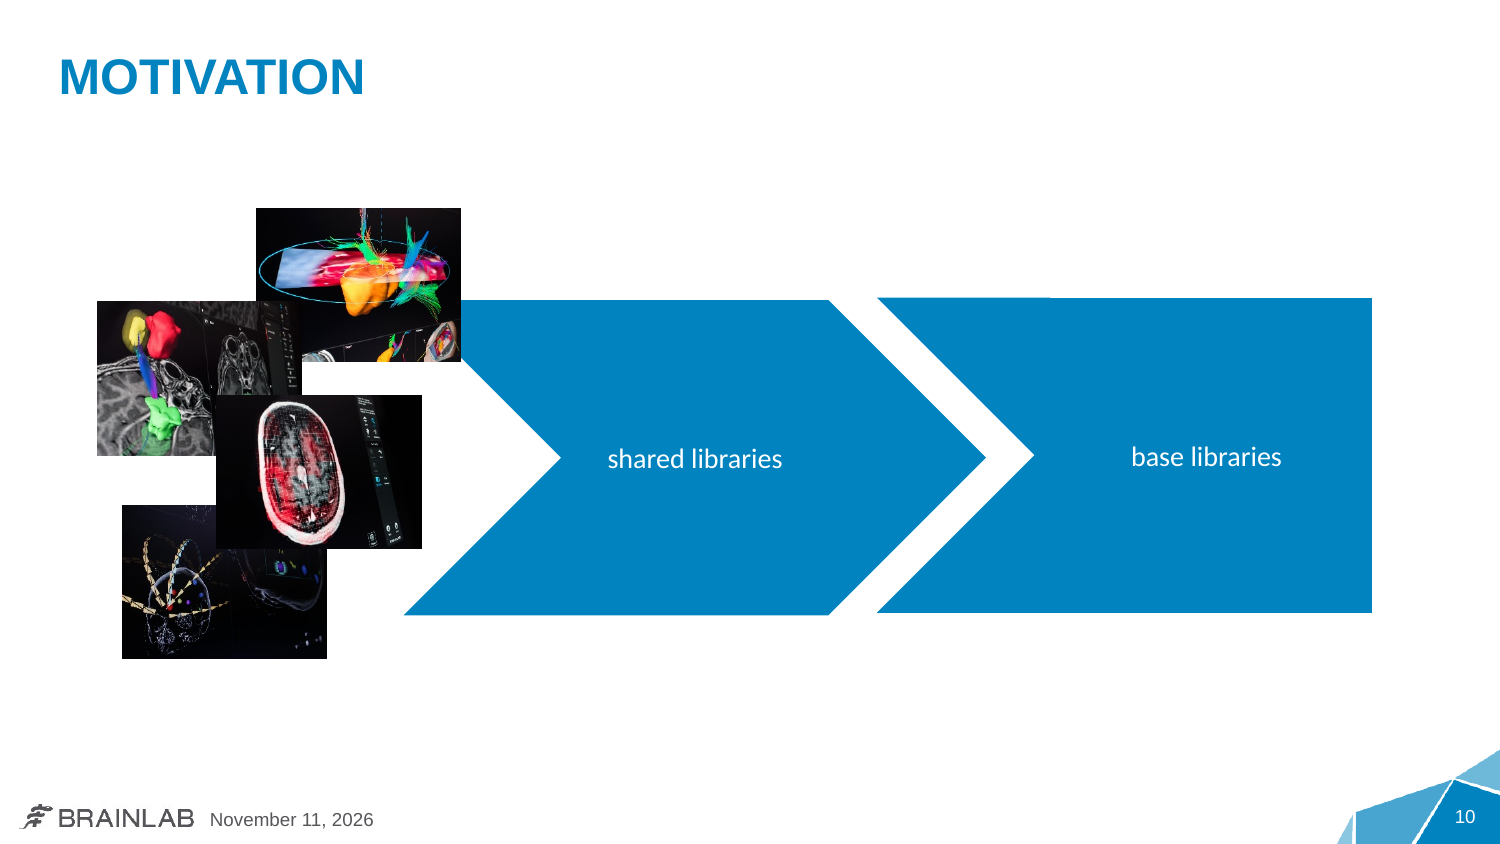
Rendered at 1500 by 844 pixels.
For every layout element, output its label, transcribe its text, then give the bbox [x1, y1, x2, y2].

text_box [97, 208, 1372, 659]
picture [2, 0, 1500, 844]
title Motivation [43, 39, 1450, 114]
